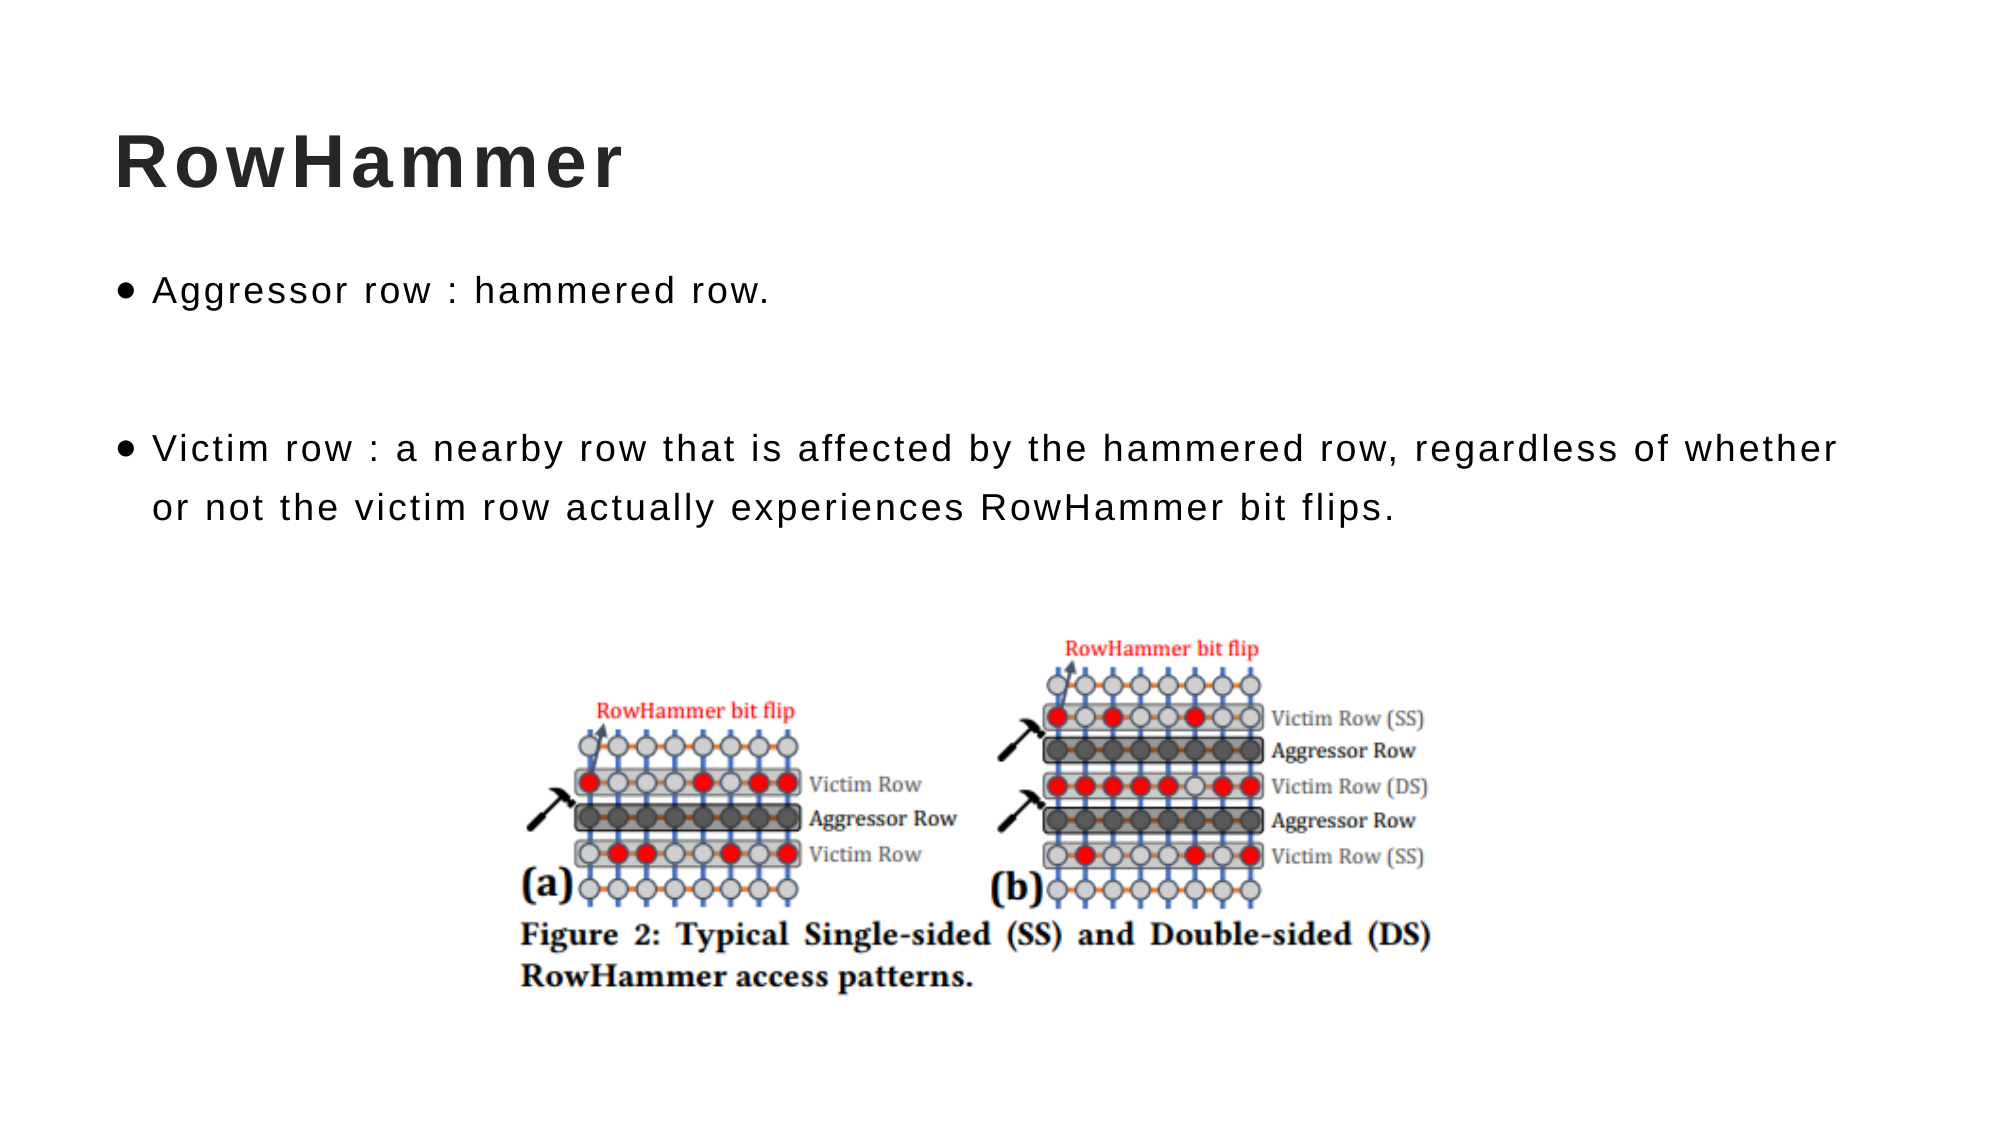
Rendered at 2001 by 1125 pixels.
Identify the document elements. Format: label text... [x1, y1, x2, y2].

title RowHammer [99, 99, 1900, 216]
list Aggressor row : hammered row. Victim row : a nearby row that is affected by the hammered row, regardless of whether or not the victim row actually experiences RowHammer bit flips. [99, 244, 1900, 1026]
picture [514, 590, 1457, 1000]
